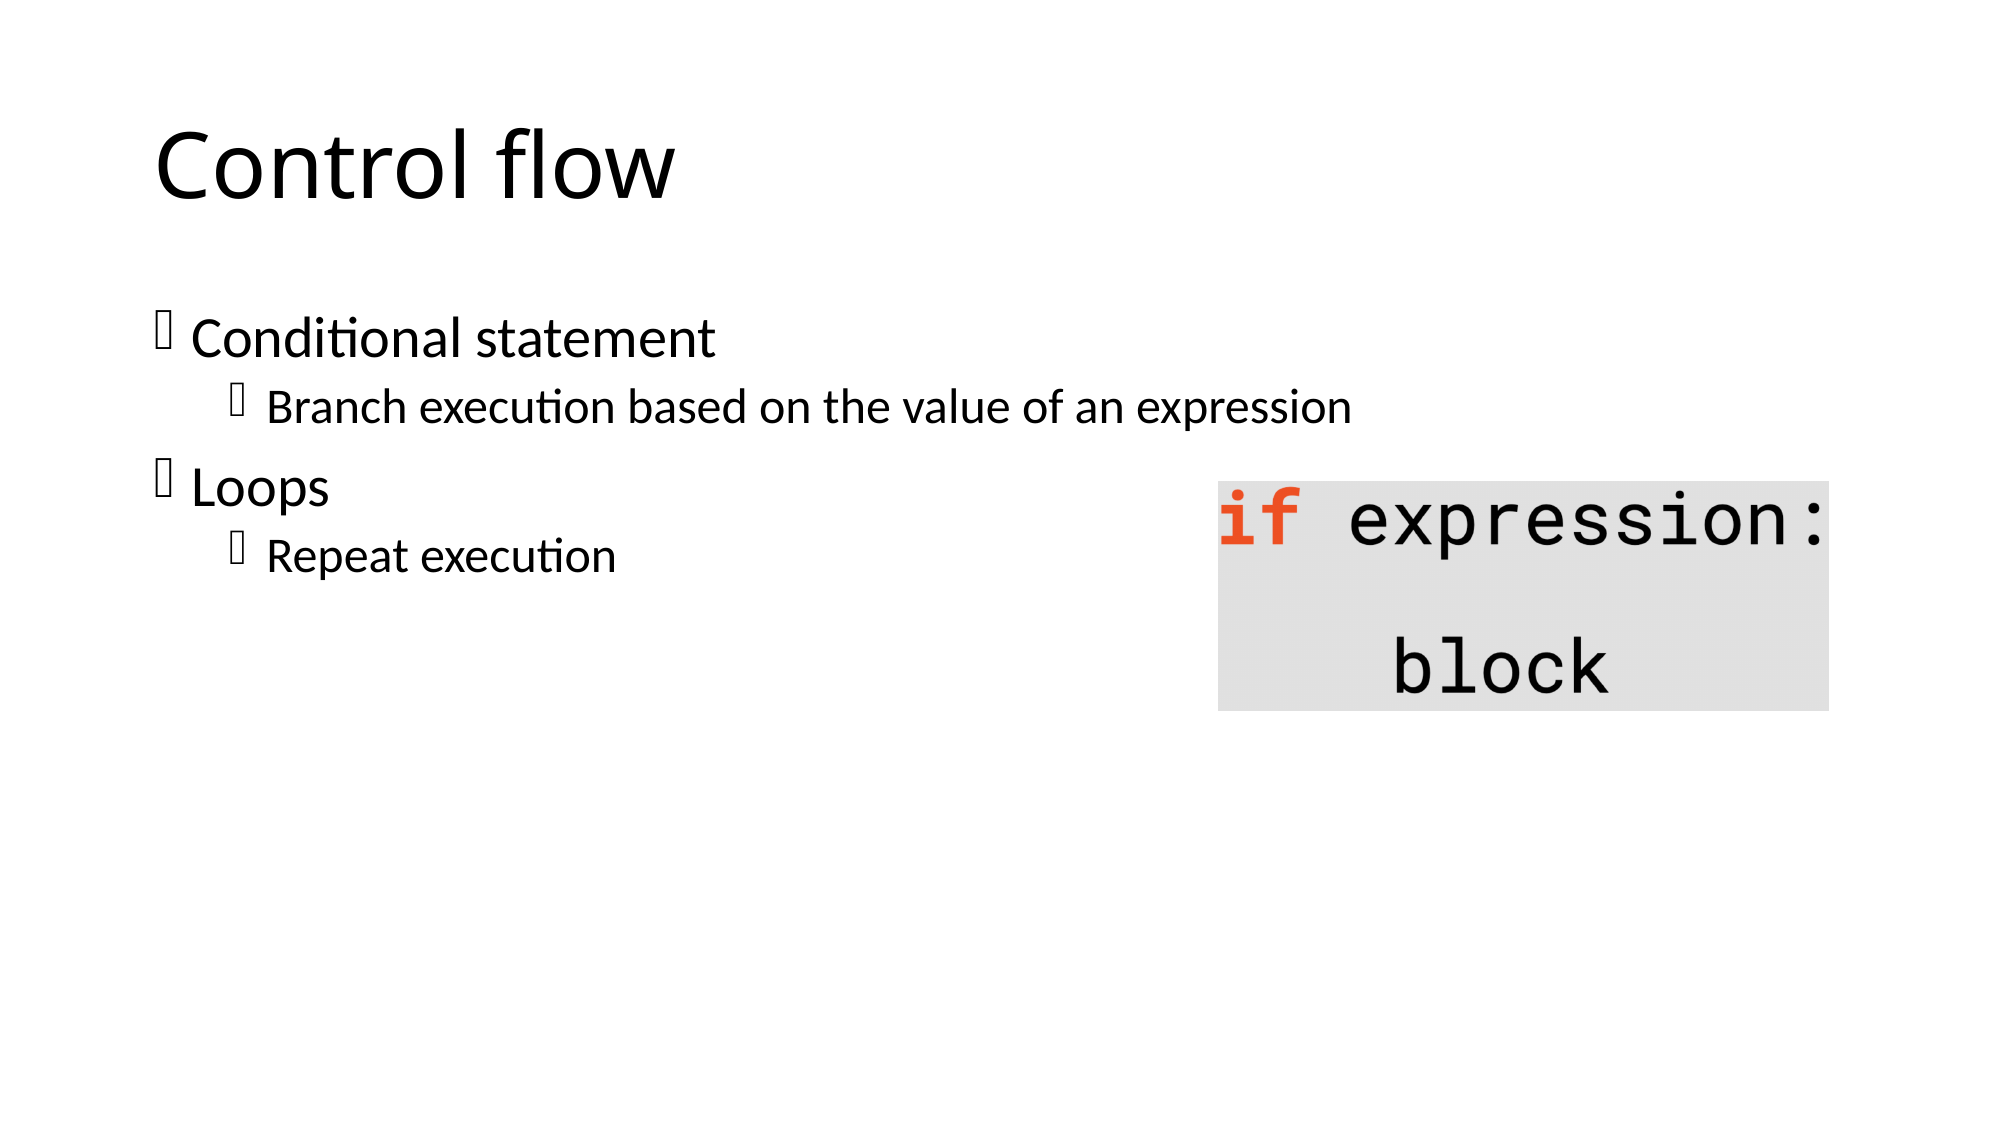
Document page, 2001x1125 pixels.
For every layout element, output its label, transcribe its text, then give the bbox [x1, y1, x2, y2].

list Conditional statement Branch execution based on the value of an expression Loops Repeat execution [138, 299, 1864, 1014]
picture [1218, 481, 1829, 711]
title Control flow [138, 60, 1864, 278]
